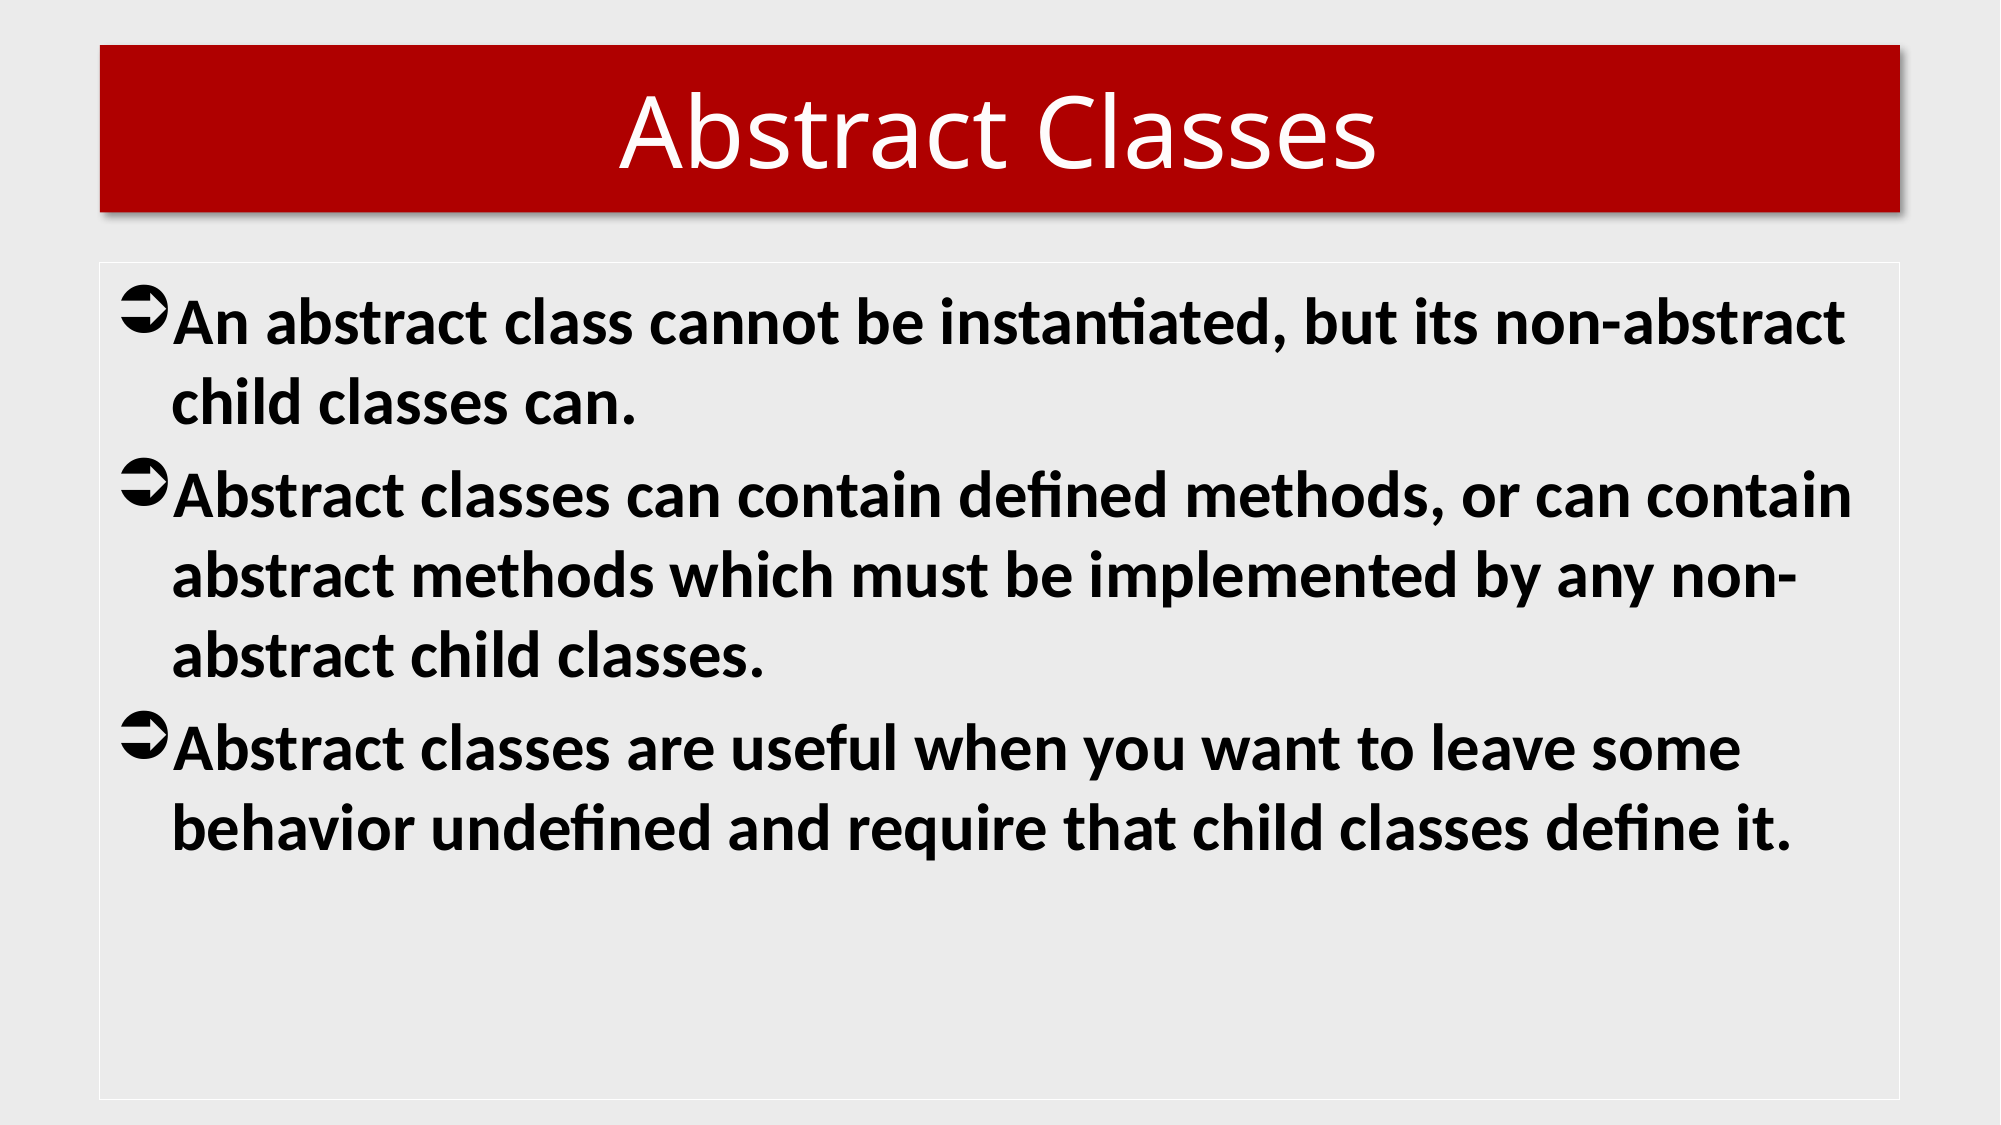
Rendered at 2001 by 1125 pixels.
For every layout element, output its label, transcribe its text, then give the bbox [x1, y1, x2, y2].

title Abstract Classes [99, 45, 1900, 213]
list An abstract class cannot be instantiated, but its non-abstract child classes can. Abstract classes can contain defined methods, or can contain abstract methods which must be implemented by any non-abstract child classes. Abstract classes are useful when you want to leave some behavior undefined and require that child classes define it. [99, 262, 1900, 1100]
